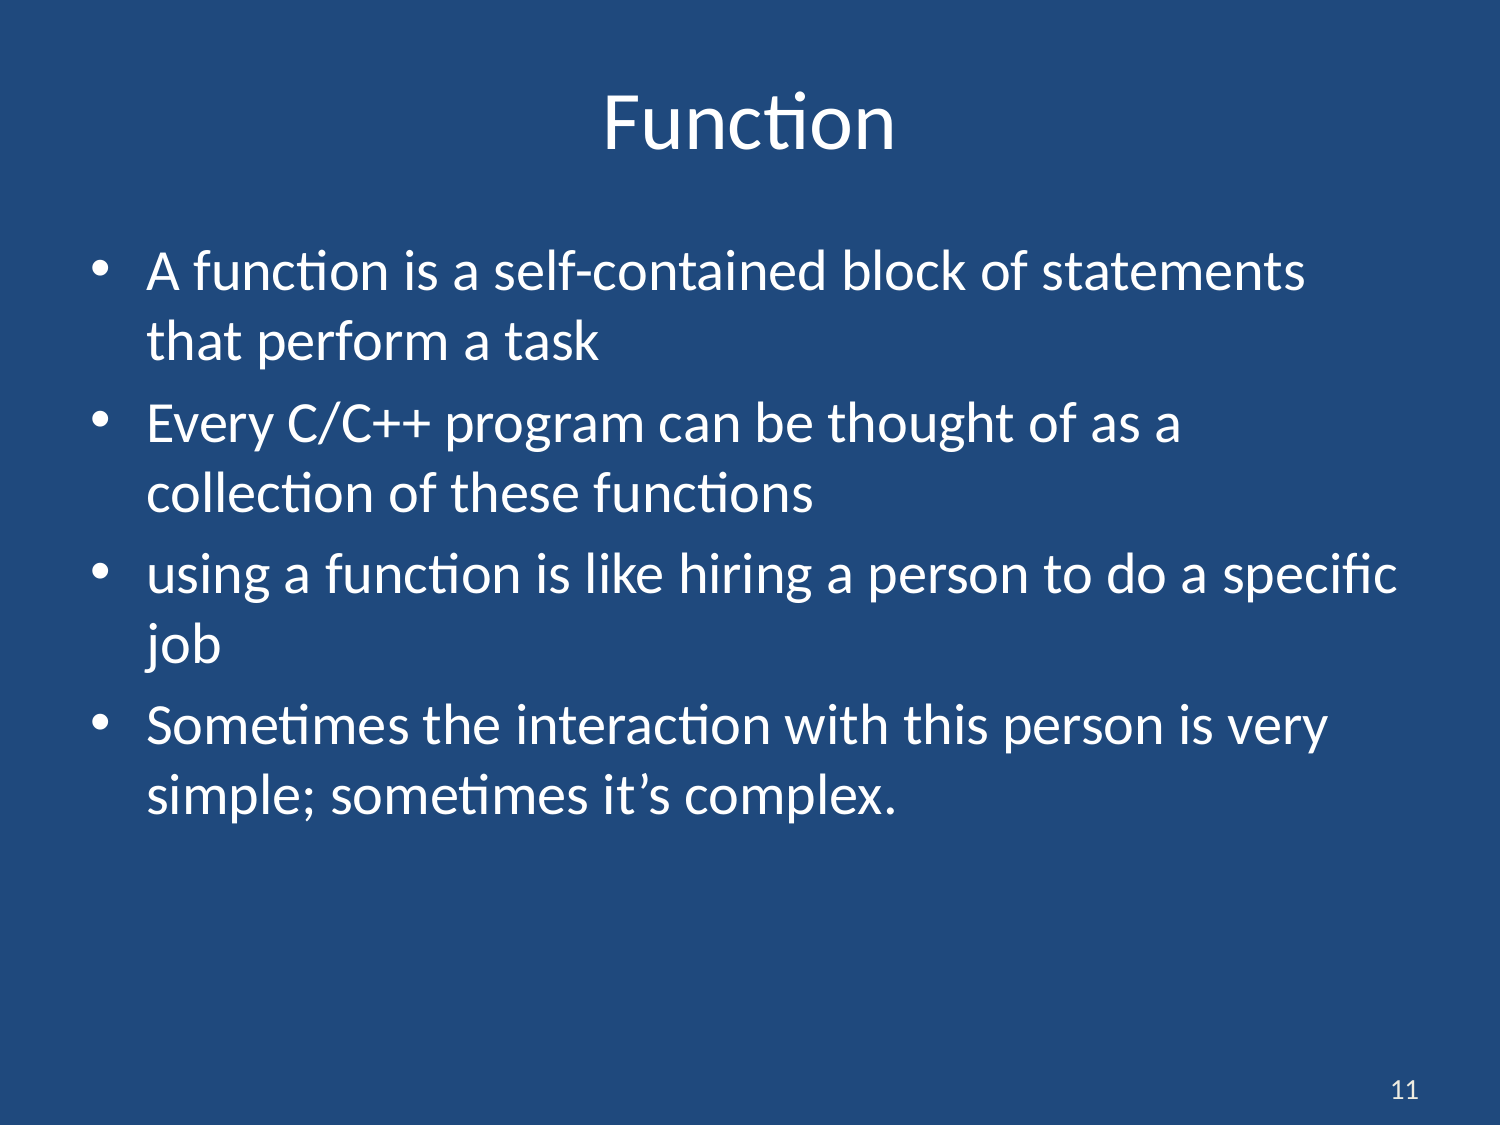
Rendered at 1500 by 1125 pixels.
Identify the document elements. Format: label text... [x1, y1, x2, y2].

title Function [75, 57, 1425, 175]
list A function is a self-contained block of statements that perform a task Every C/C++ program can be thought of as a collection of these functions using a function is like hiring a person to do a specific job Sometimes the interaction with this person is very simple; sometimes it’s complex. [75, 224, 1425, 1005]
